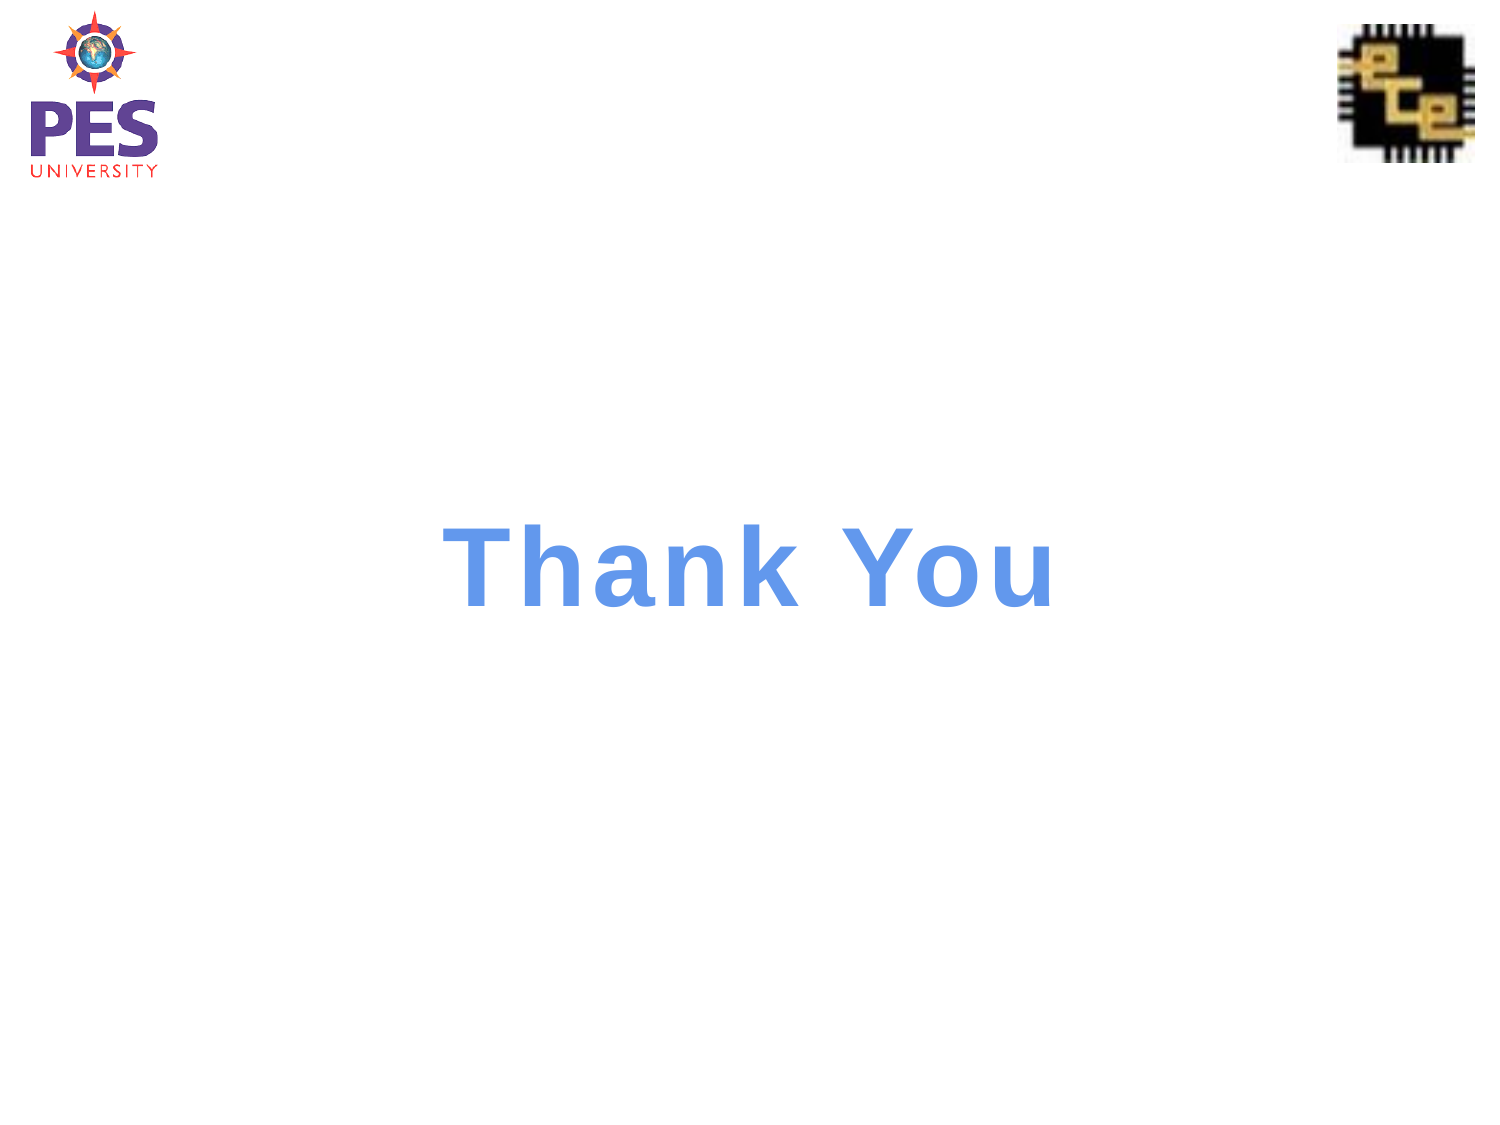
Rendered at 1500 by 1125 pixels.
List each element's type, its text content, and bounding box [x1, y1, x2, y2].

picture [0, 0, 188, 188]
picture [1337, 24, 1476, 163]
text_box Thank You [427, 486, 1073, 637]
